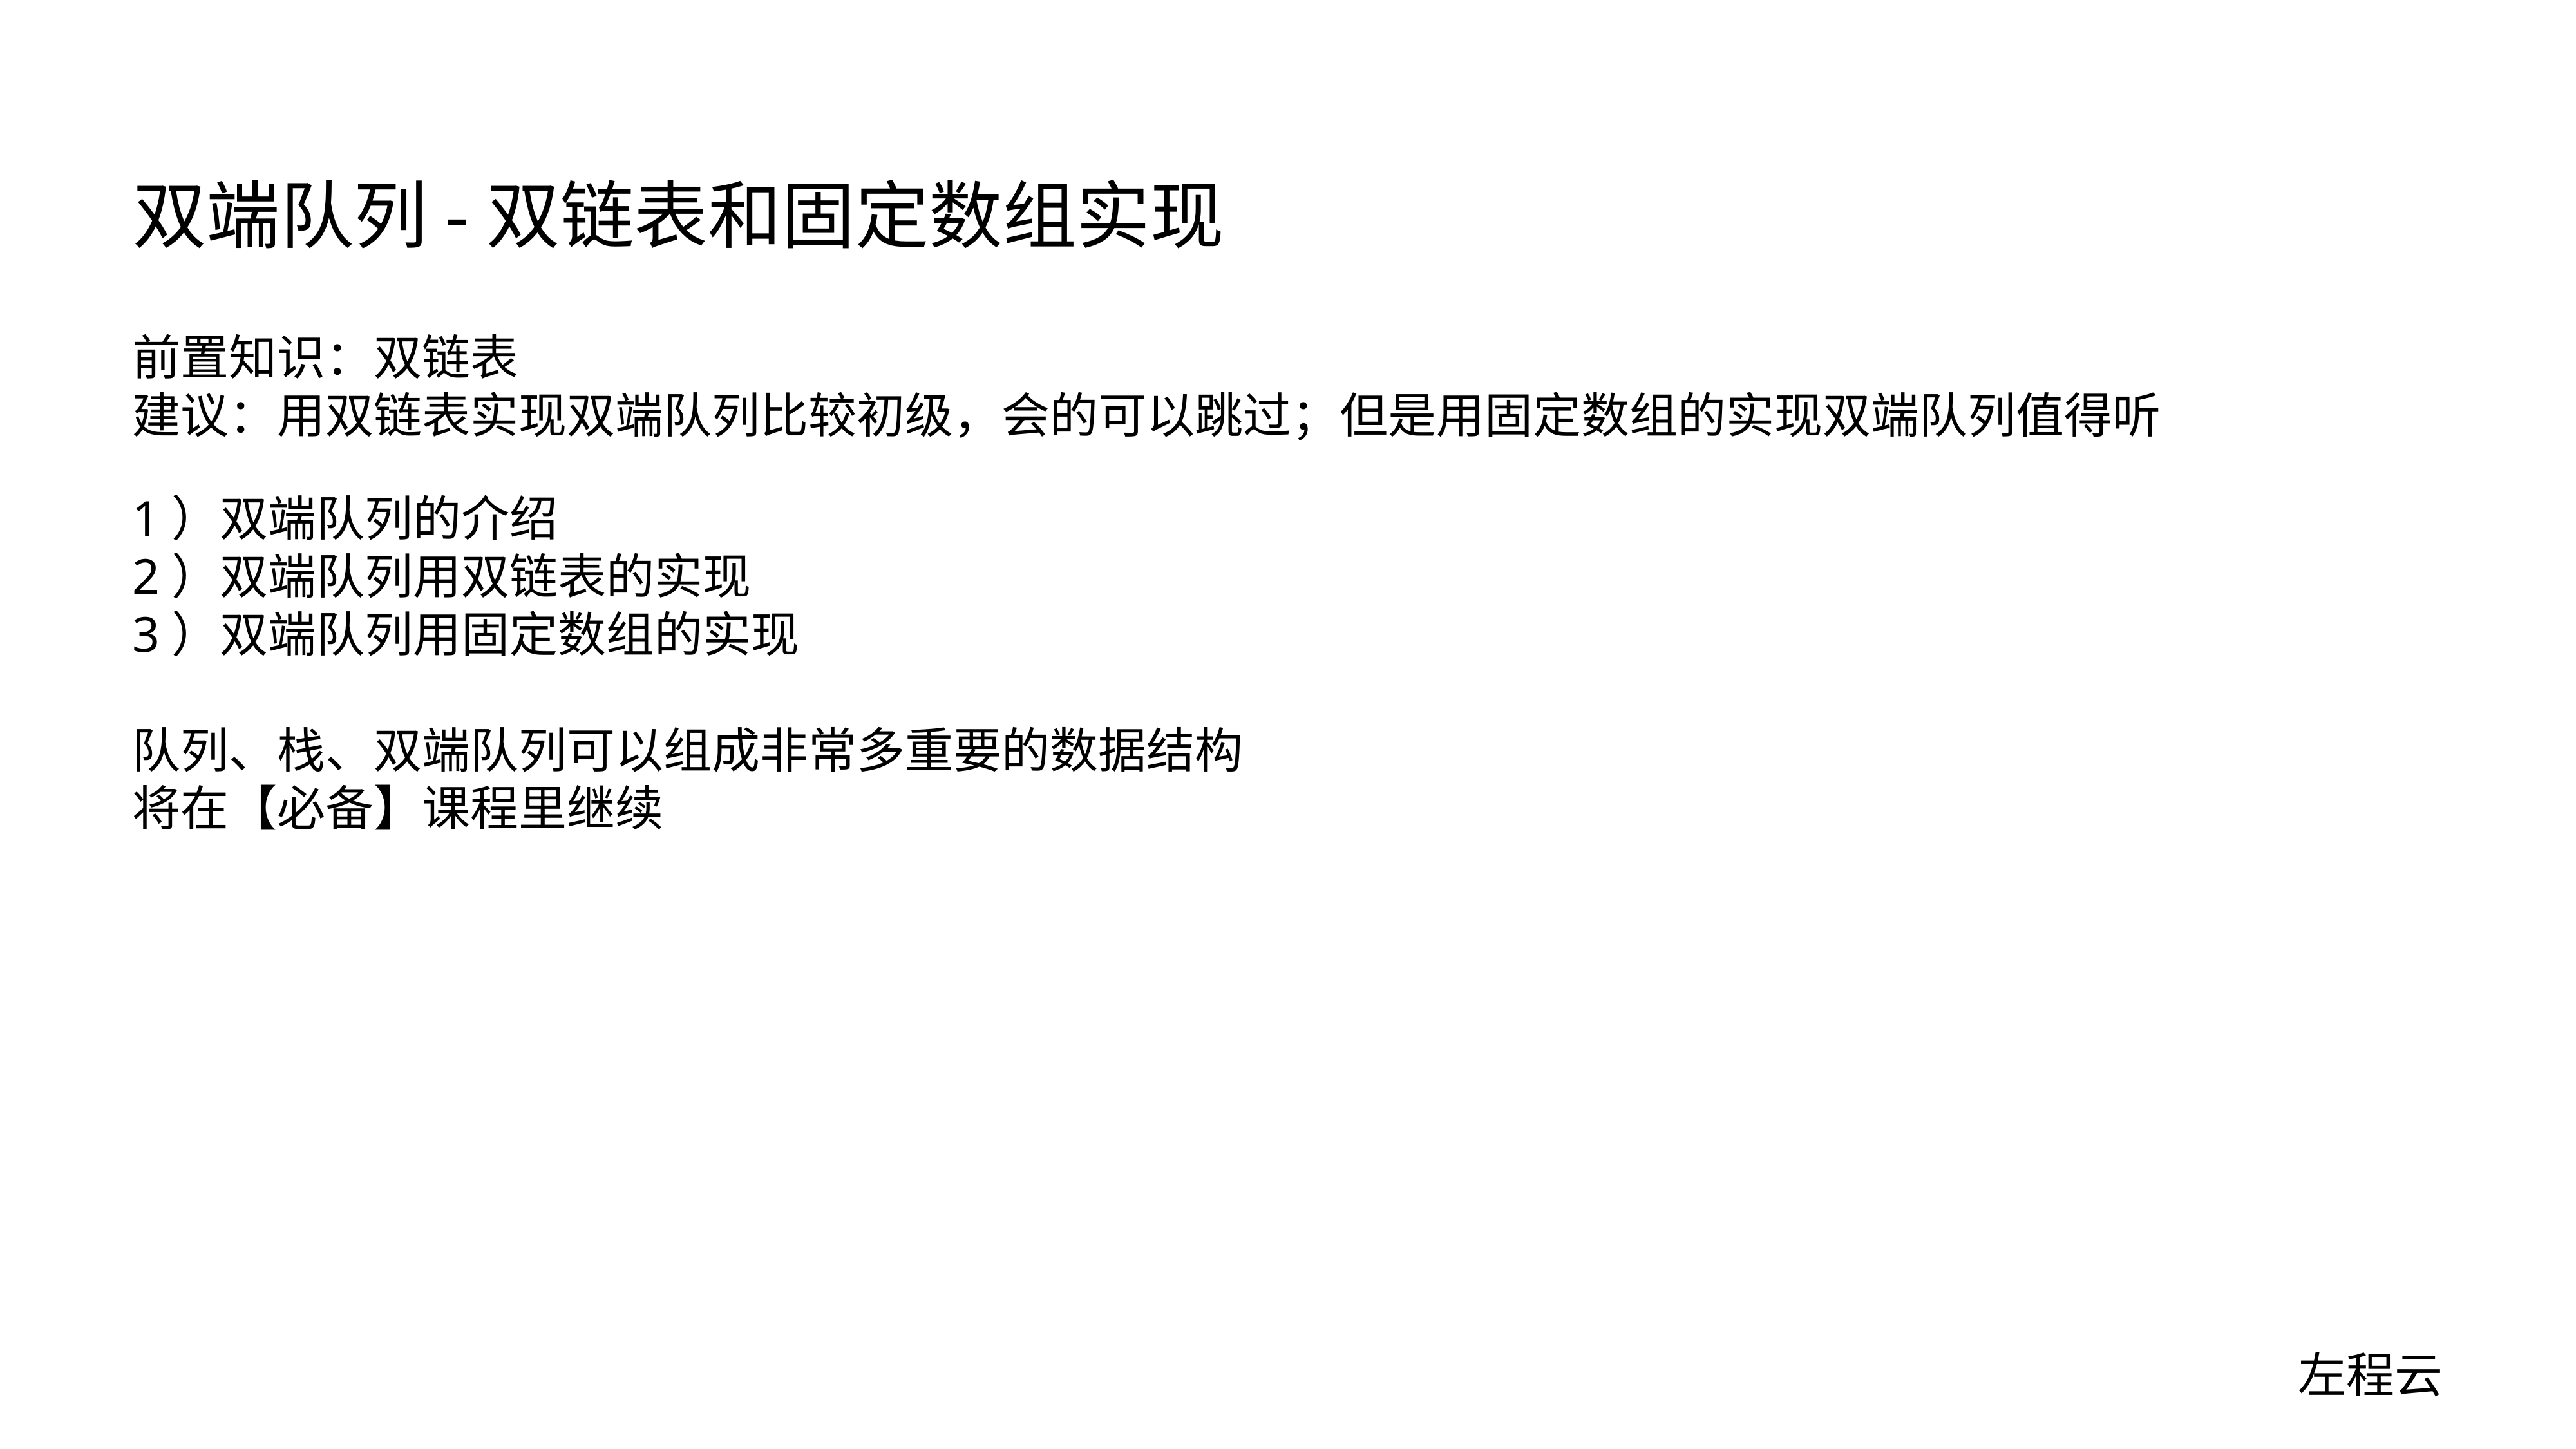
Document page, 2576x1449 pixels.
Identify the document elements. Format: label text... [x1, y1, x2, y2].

text_box 左程云 [127, 1339, 2449, 1408]
title 双端队列-双链表和固定数组实现 [127, 48, 2449, 263]
text_box 1）双端队列的介绍 2）双端队列用双链表的实现 3）双端队列用固定数组的实现 队列、栈、双端队列可以组成非常多重要的数据结构 将在【必备】课程里继续 [127, 483, 2449, 1239]
list 前置知识：双链表 建议：用双链表实现双端队列比较初级，会的可以跳过；但是用固定数组的实现双端队列值得听 [127, 321, 2449, 483]
